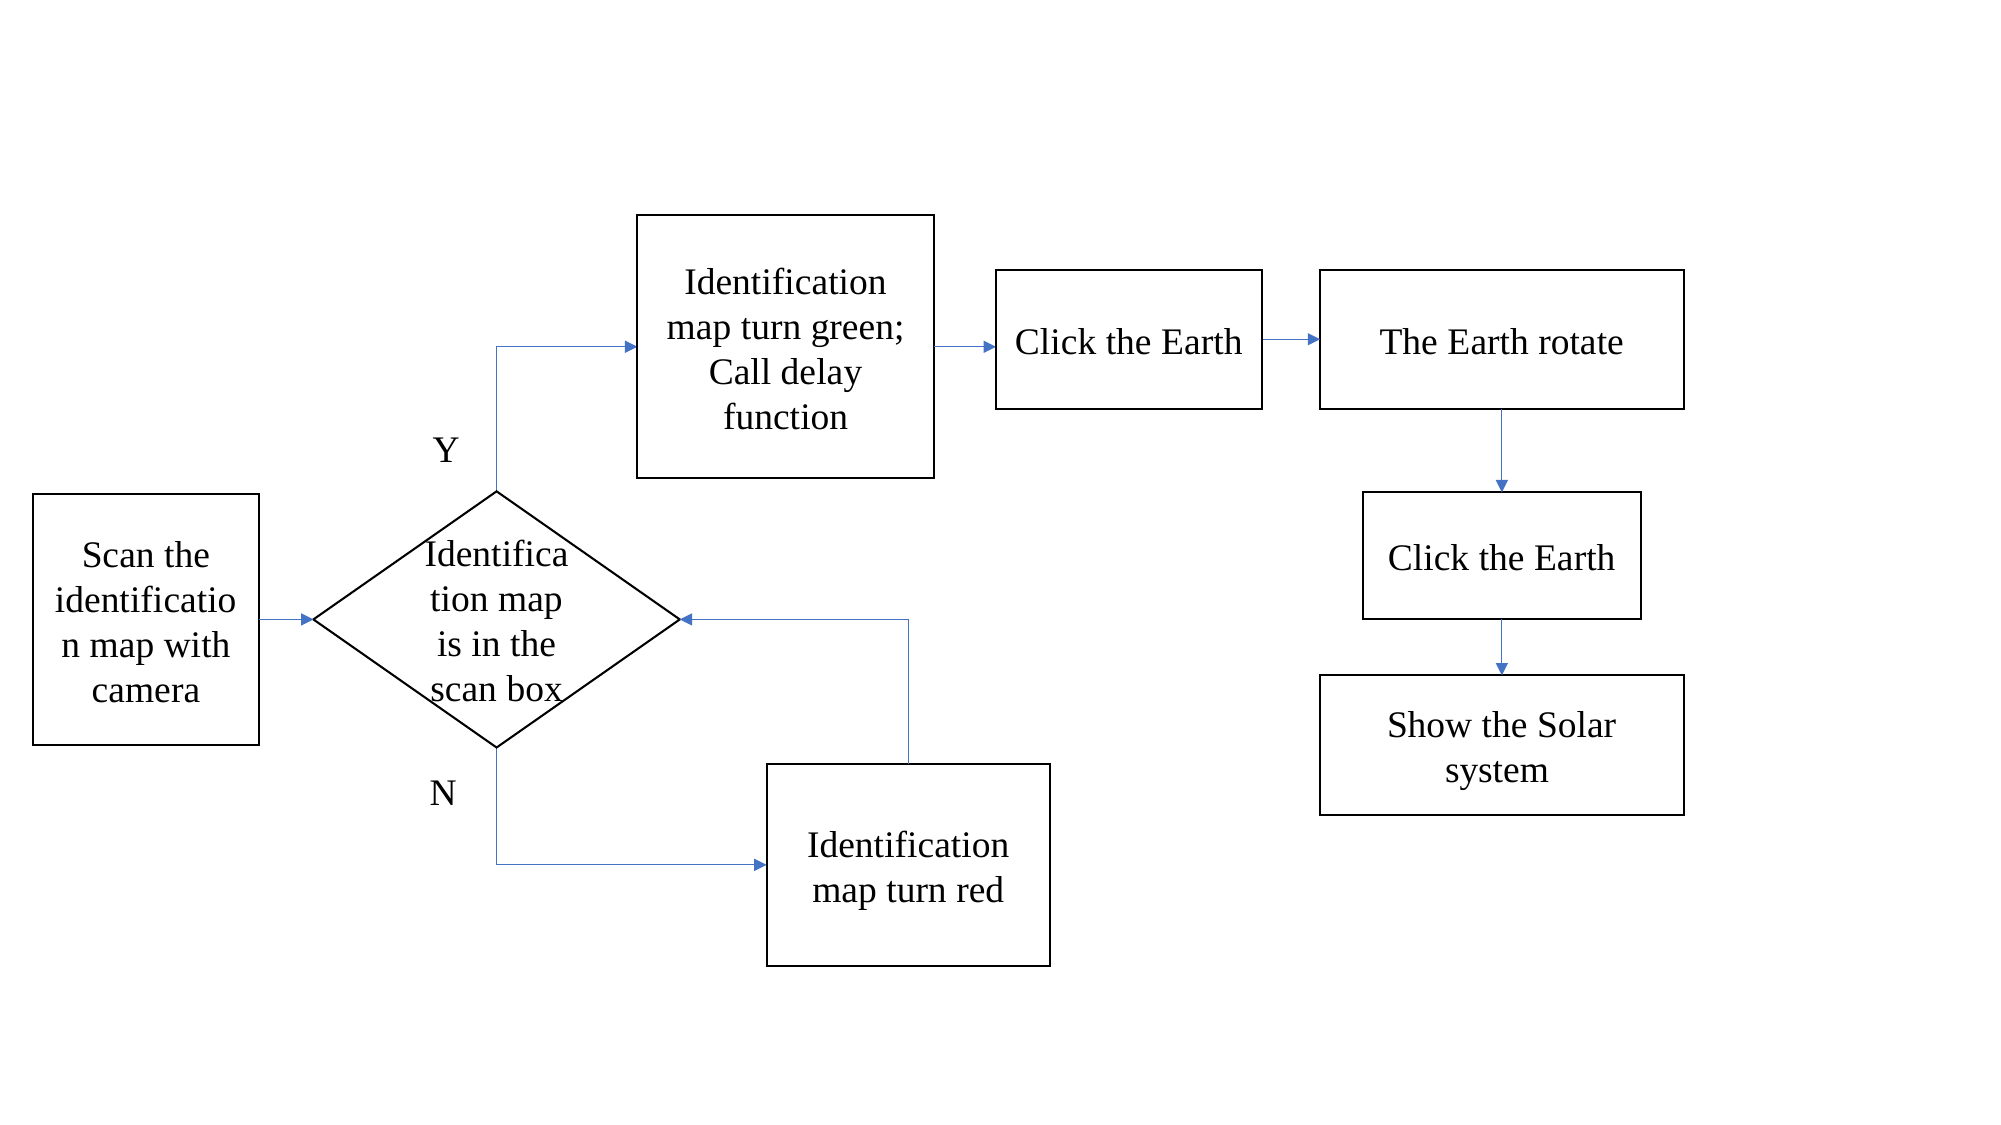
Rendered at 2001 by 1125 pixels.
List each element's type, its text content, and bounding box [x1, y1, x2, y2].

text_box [572, 671, 691, 942]
text_box Show the Solar system [1319, 674, 1685, 816]
text_box The Earth rotate [1319, 269, 1685, 410]
text_box Click the Earth [1362, 491, 1642, 620]
text_box N [414, 760, 472, 821]
text_box Scan the identification map with camera [32, 493, 260, 746]
text_box Y [417, 417, 475, 478]
text_box Identification map is in the scan box [313, 490, 680, 749]
text_box Click the Earth [995, 269, 1263, 410]
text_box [722, 577, 867, 806]
text_box Identification map turn red [766, 763, 1051, 967]
text_box Identification map turn green; Call delay function [636, 214, 935, 479]
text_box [494, 348, 640, 490]
